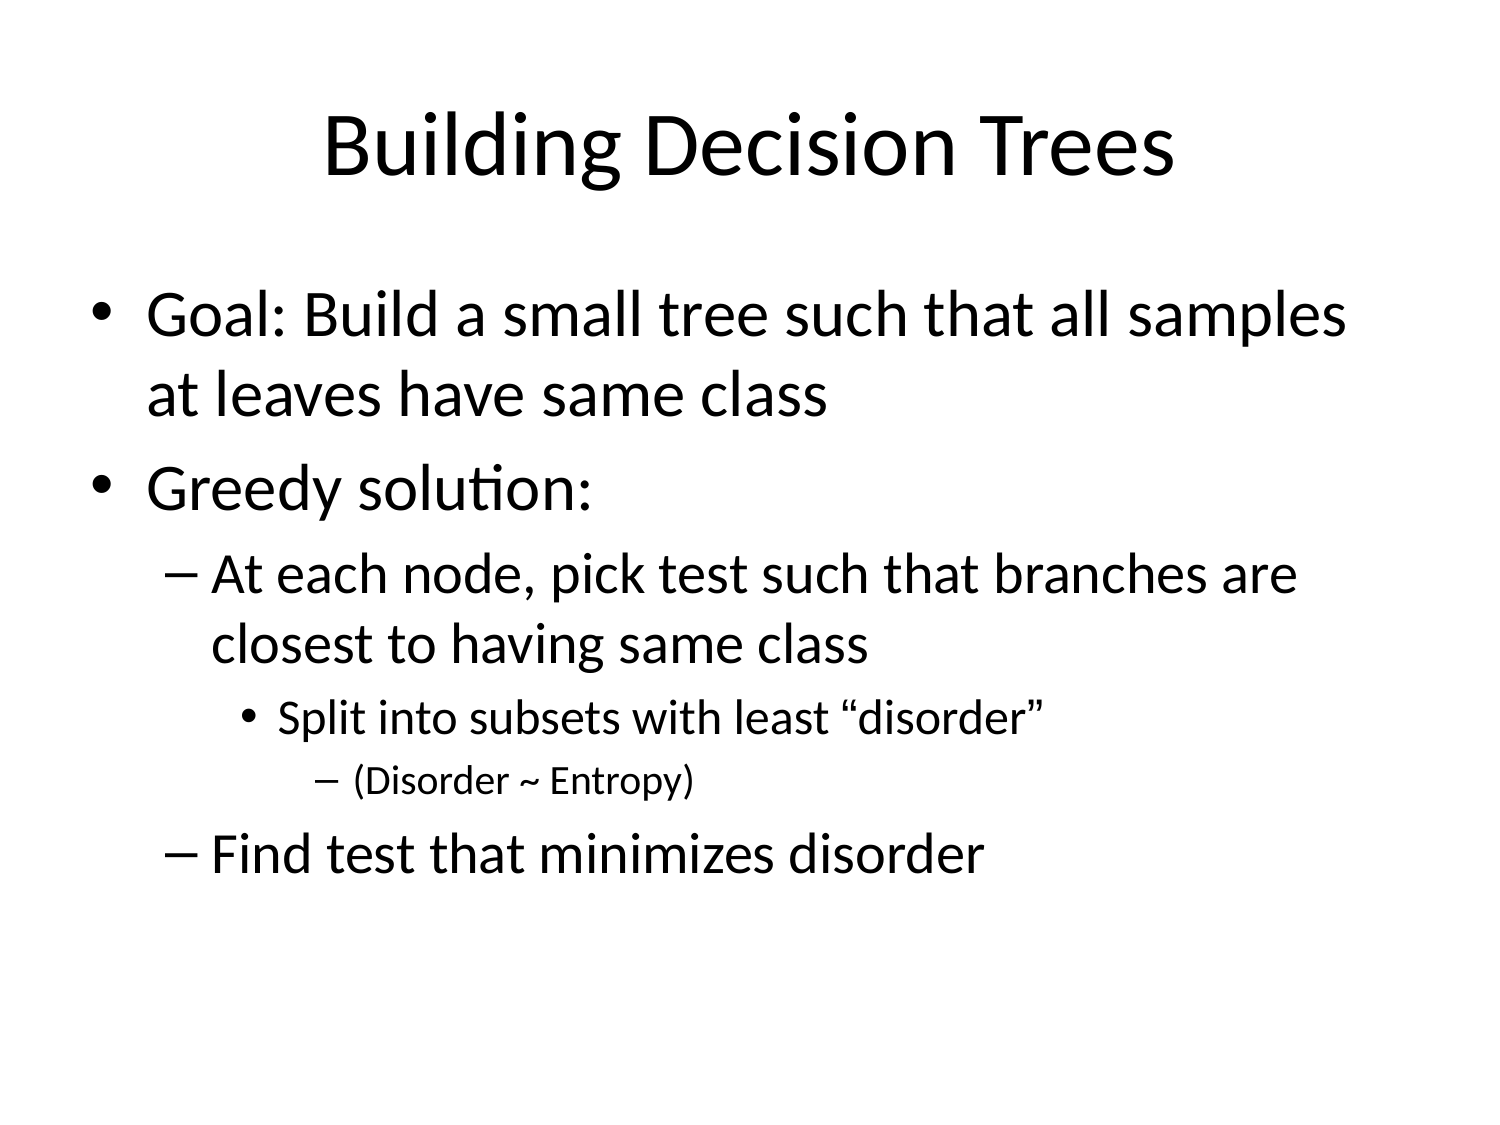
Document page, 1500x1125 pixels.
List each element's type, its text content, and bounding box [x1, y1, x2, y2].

list Goal: Build a small tree such that all samples at leaves have same class Greedy solution: At each node, pick test such that branches are closest to having same class Split into subsets with least “disorder” (Disorder ~ Entropy) Find test that minimizes disorder [75, 262, 1425, 1005]
title Building Decision Trees [75, 45, 1425, 233]
